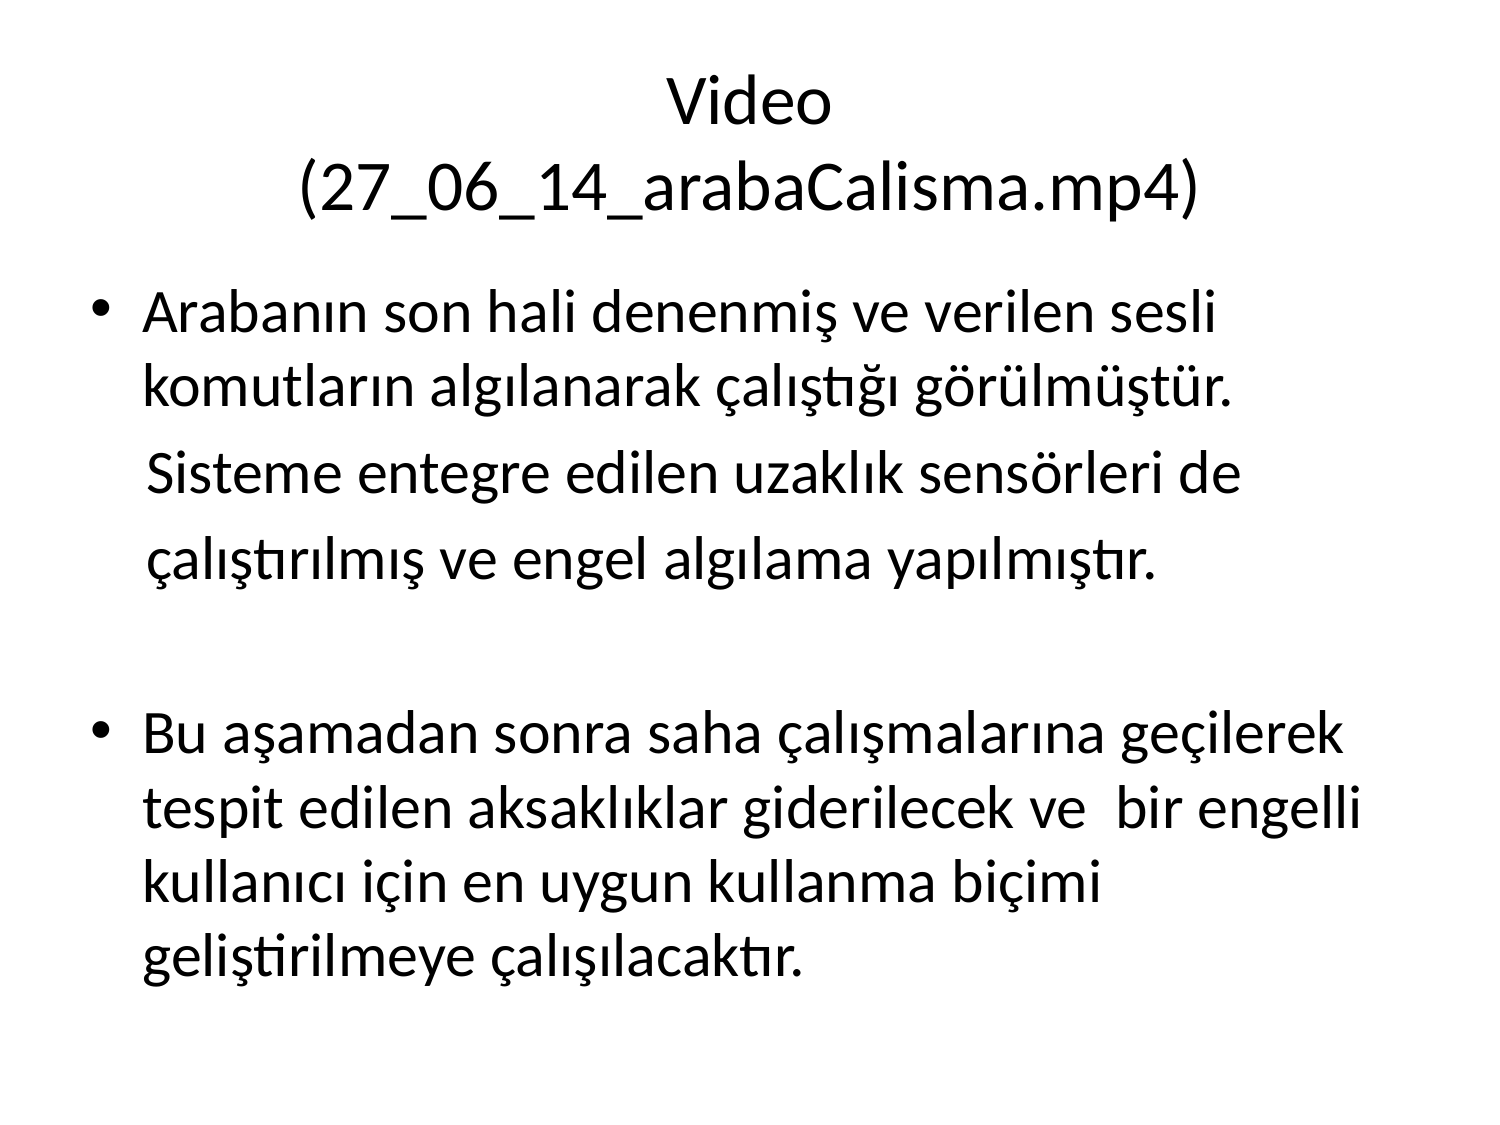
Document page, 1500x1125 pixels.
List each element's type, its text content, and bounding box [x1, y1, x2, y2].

list Arabanın son hali denenmiş ve verilen sesli komutların algılanarak çalıştığı görülmüştür. Sisteme entegre edilen uzaklık sensörleri de çalıştırılmış ve engel algılama yapılmıştır. Bu aşamadan sonra saha çalışmalarına geçilerek tespit edilen aksaklıklar giderilecek ve bir engelli kullanıcı için en uygun kullanma biçimi geliştirilmeye çalışılacaktır. [75, 262, 1425, 1005]
title Video (27_06_14_arabaCalisma.mp4) [75, 45, 1425, 233]
